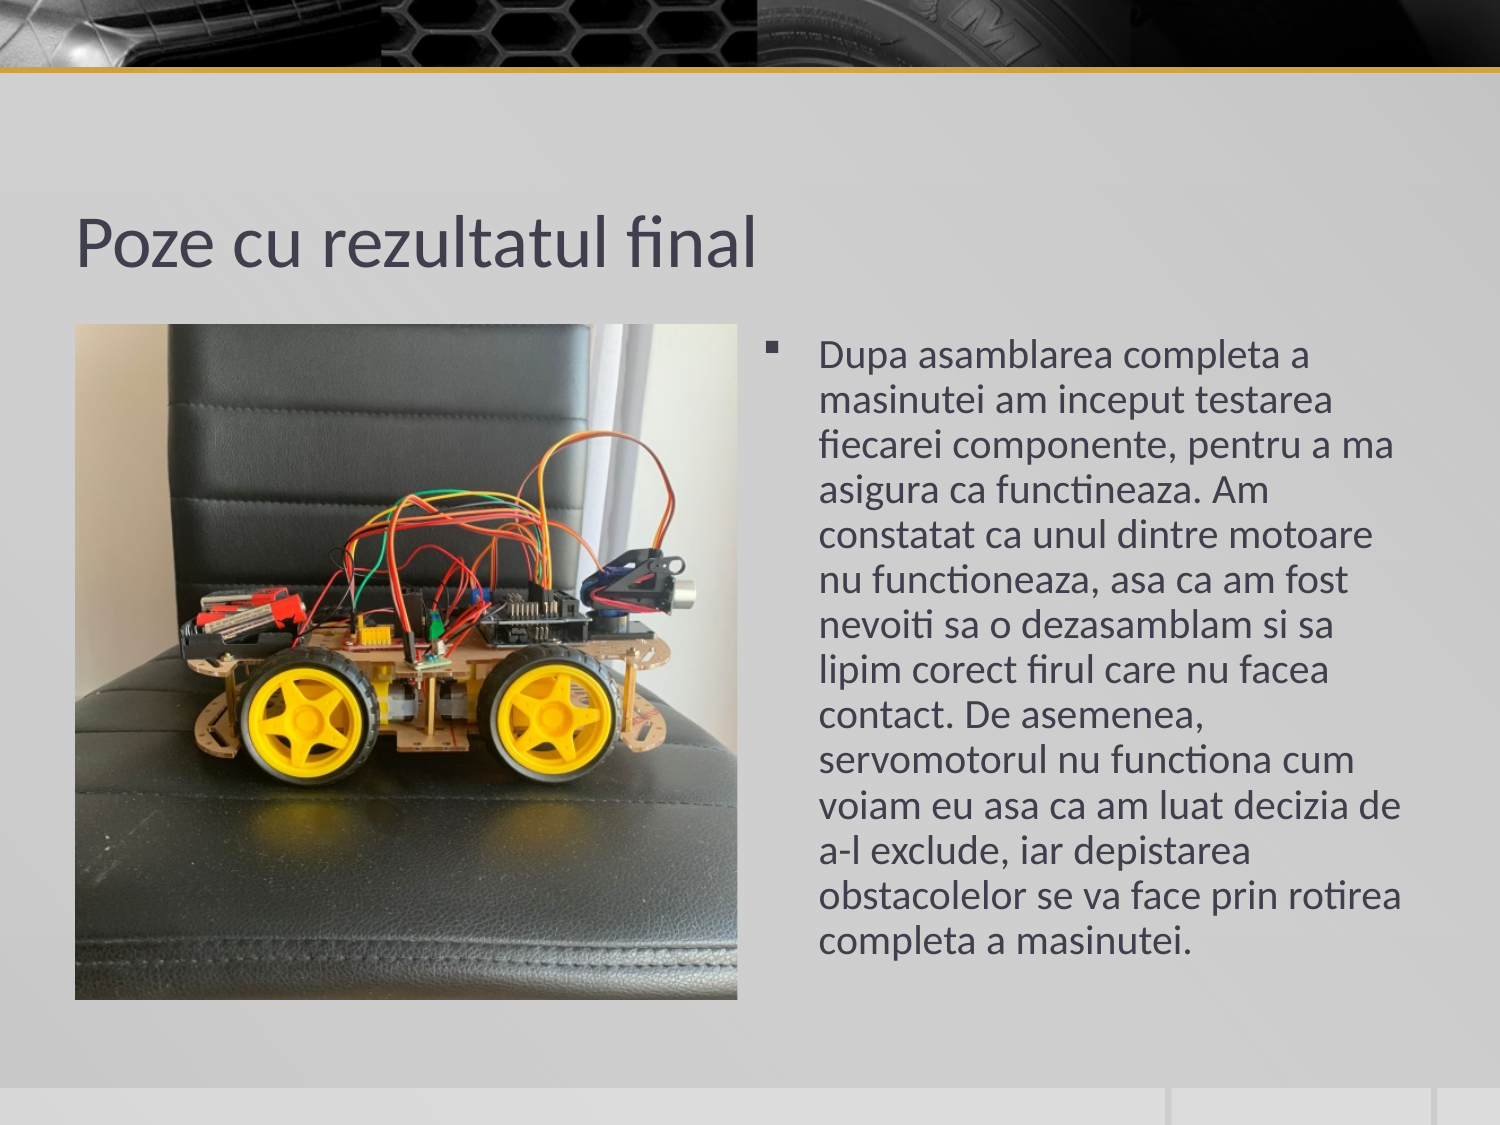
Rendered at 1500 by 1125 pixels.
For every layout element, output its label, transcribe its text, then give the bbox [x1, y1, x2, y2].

list Dupa asamblarea completa a masinutei am inceput testarea fiecarei componente, pentru a ma asigura ca functineaza. Am constatat ca unul dintre motoare nu functioneaza, asa ca am fost nevoiti sa o dezasamblam si sa lipim corect firul care nu facea contact. De asemenea, servomotorul nu functiona cum voiam eu asa ca am luat decizia de a-l exclude, iar depistarea obstacolelor se va face prin rotirea completa a masinutei. [762, 324, 1425, 1000]
picture [0, 0, 1500, 67]
title Poze cu rezultatul final [75, 162, 1425, 313]
picture [74, 324, 738, 1001]
